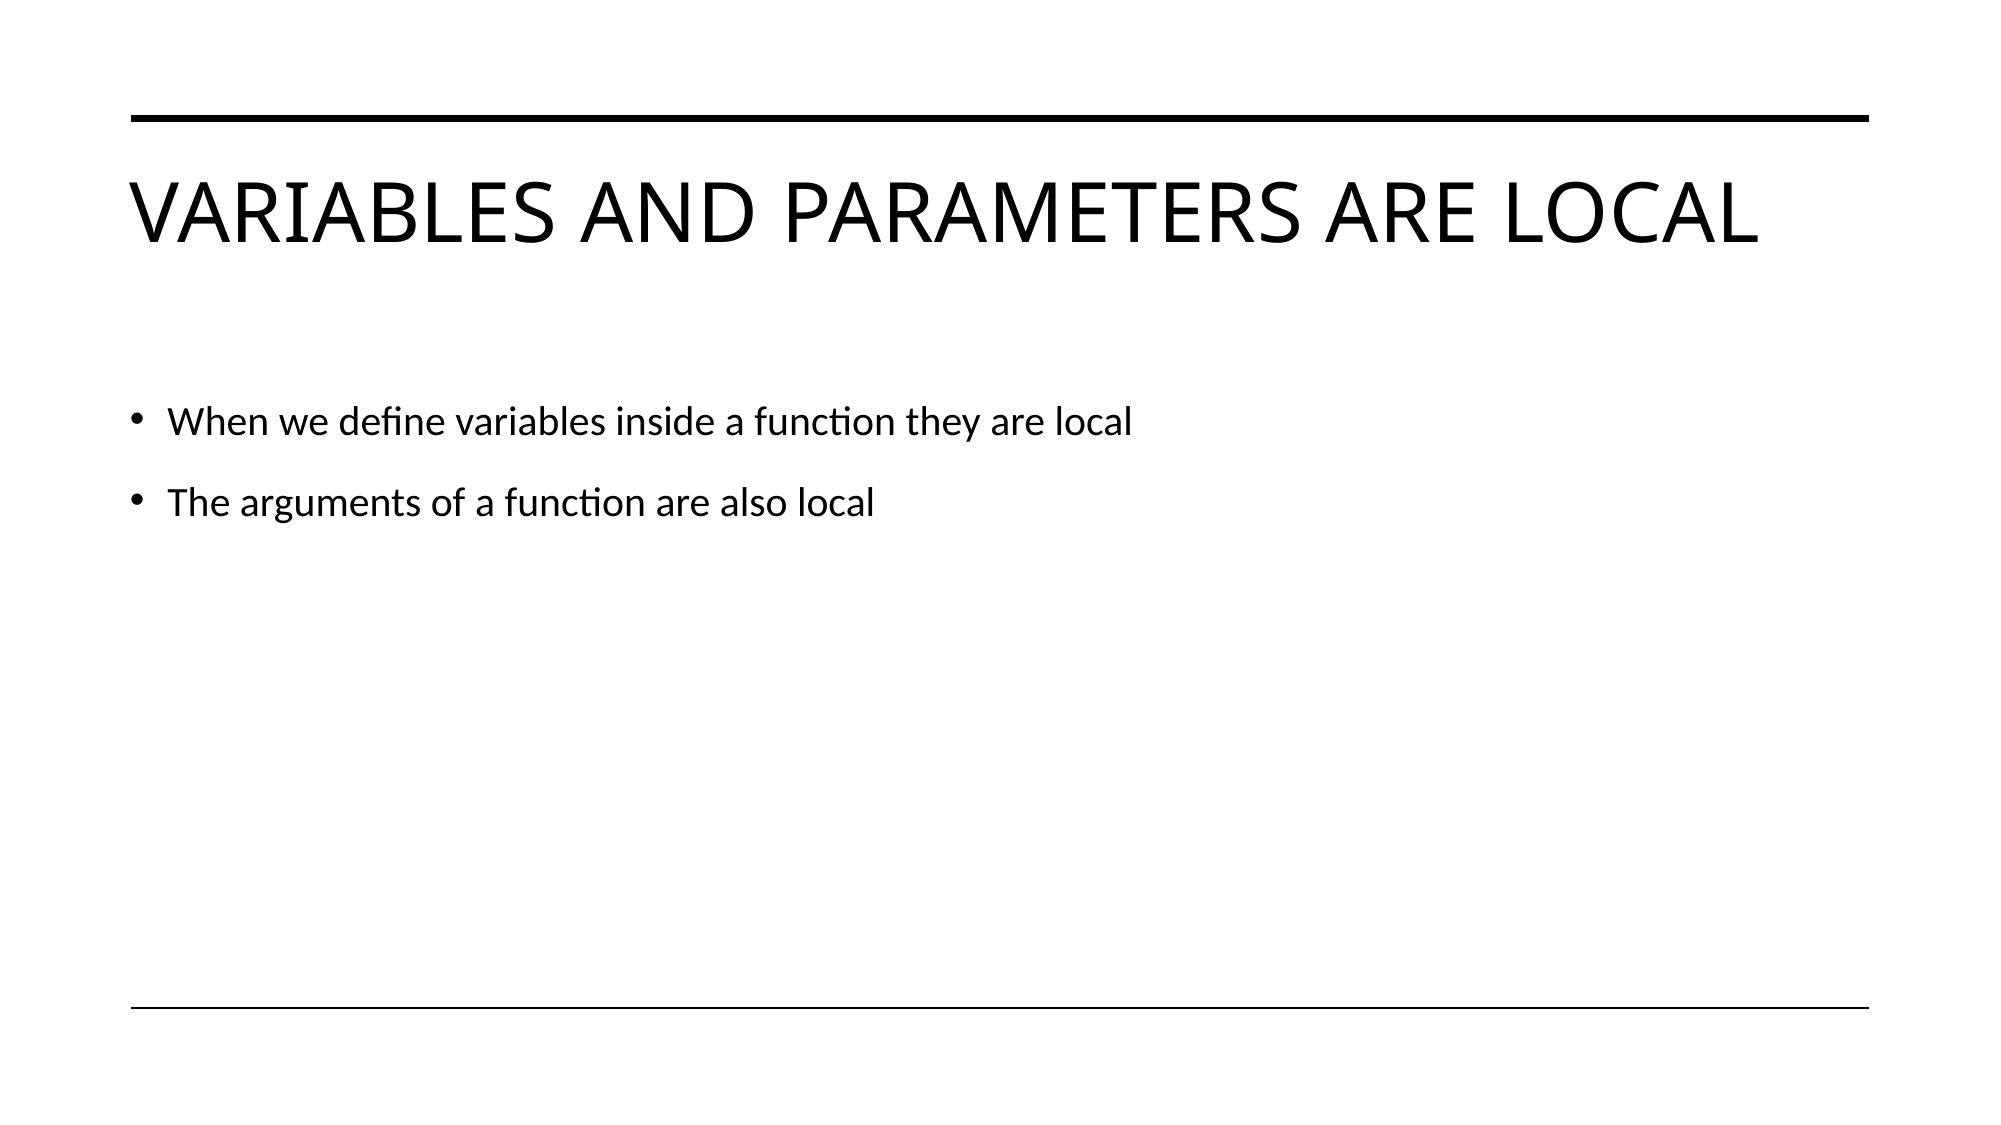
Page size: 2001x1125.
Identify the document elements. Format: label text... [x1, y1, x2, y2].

list When we define variables inside a function they are local The arguments of a function are also local [114, 376, 1869, 973]
title Variables and parameters are local [114, 151, 1869, 376]
